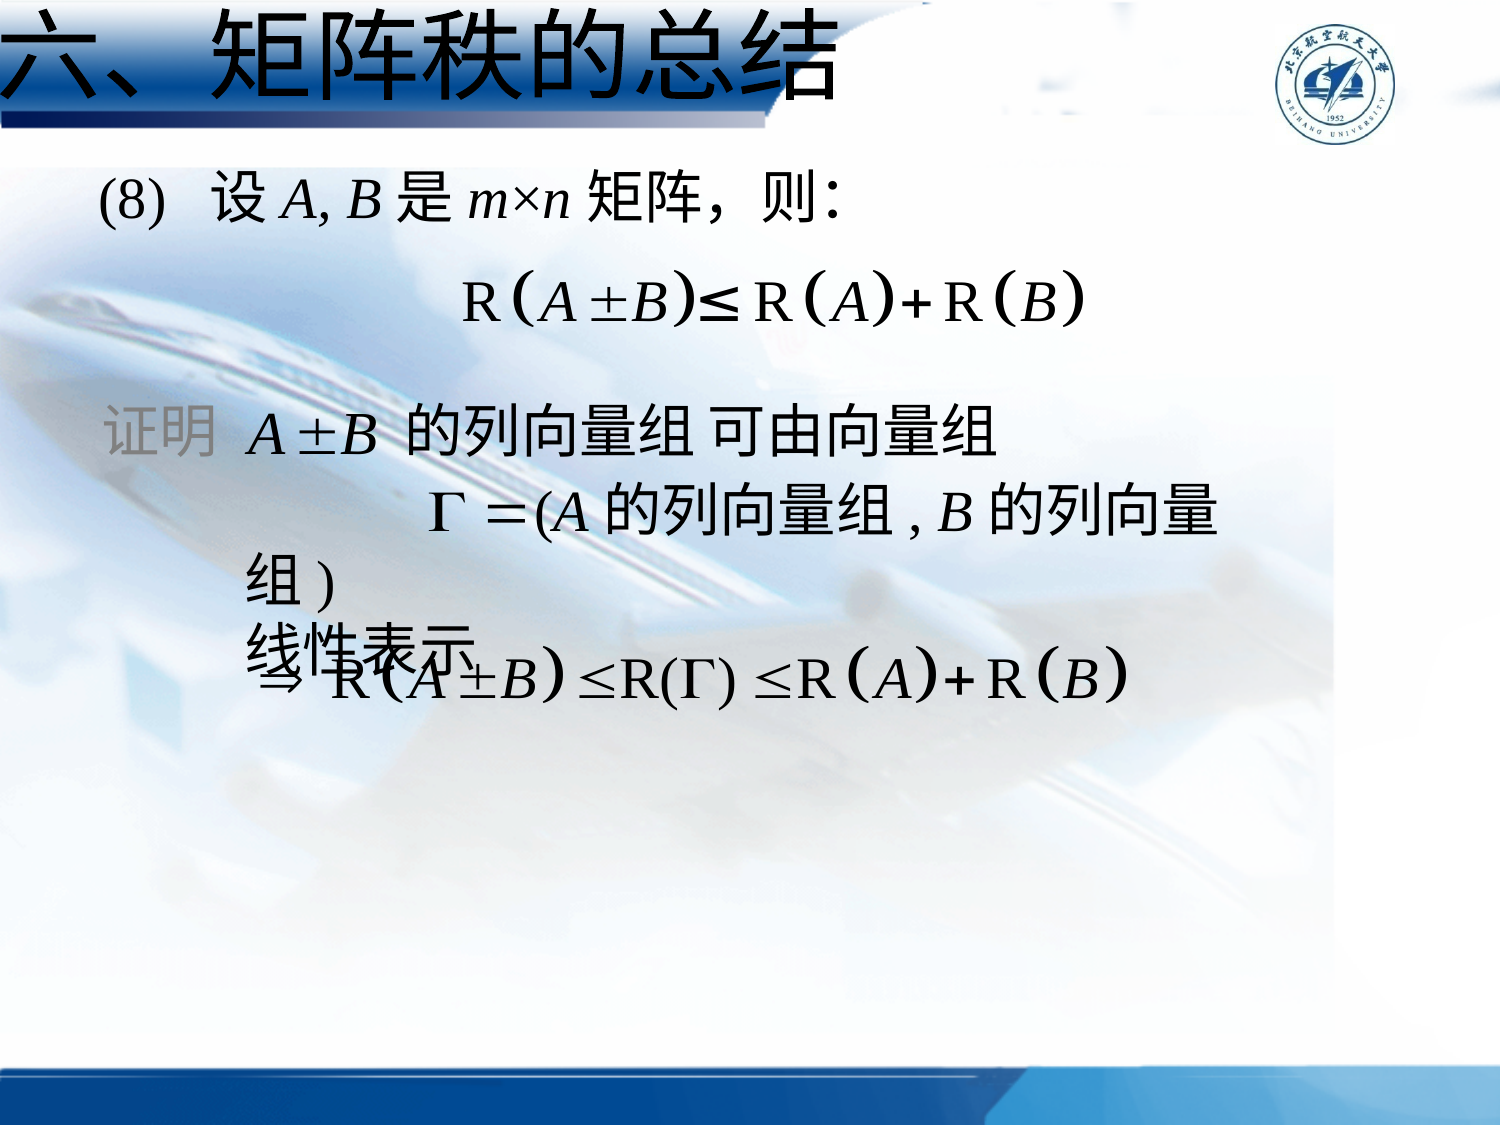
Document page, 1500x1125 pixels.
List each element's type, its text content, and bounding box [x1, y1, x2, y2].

text_box (A的列向量组, B的列向量组) 线性表示 [229, 466, 1289, 691]
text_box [100, 152, 1091, 357]
picture [0, 0, 1500, 1125]
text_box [234, 386, 714, 473]
text_box 证明 [87, 386, 233, 472]
text_box 可由向量组 [714, 386, 1015, 466]
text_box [418, 482, 526, 542]
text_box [250, 634, 1133, 733]
